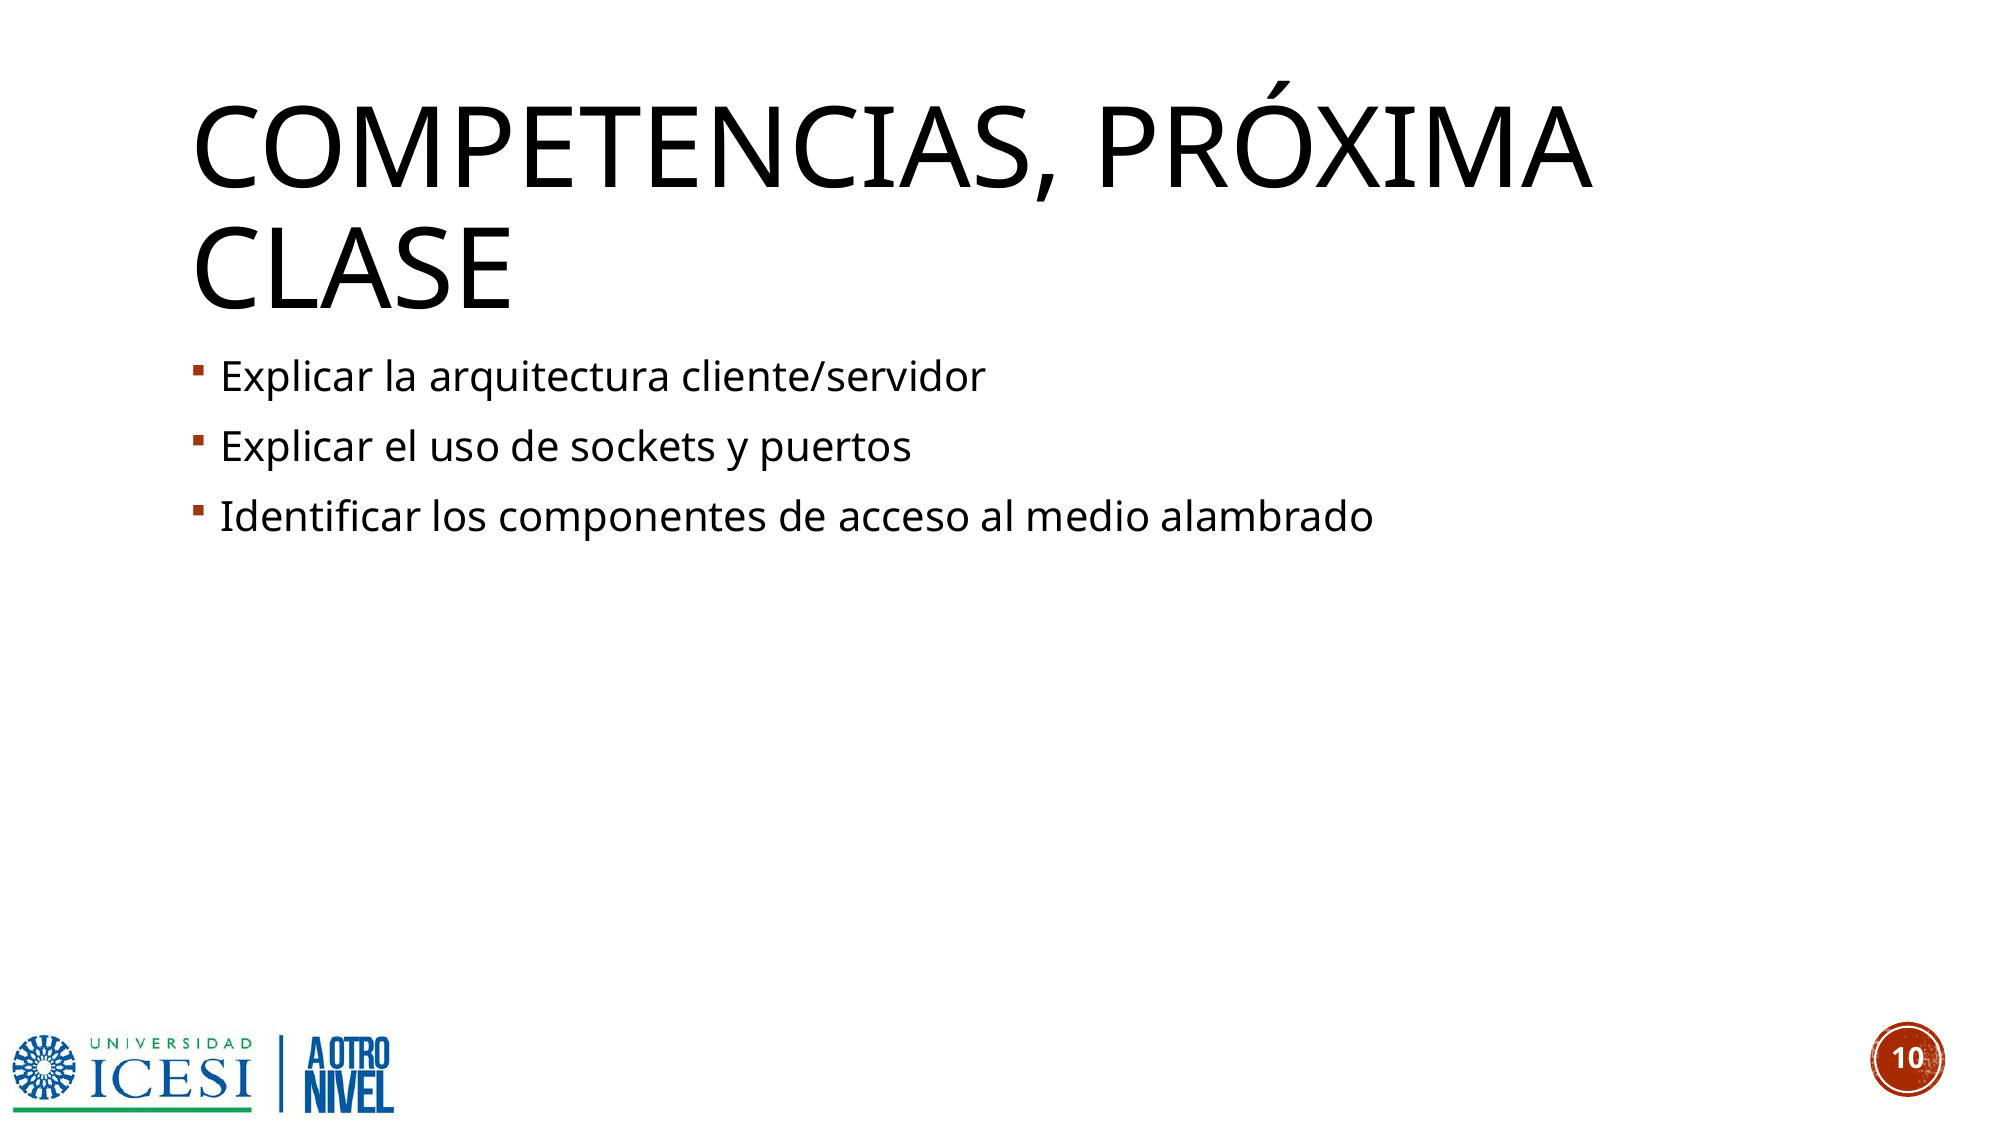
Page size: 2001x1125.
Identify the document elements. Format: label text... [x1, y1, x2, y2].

title Competencias, próxima clase [175, 79, 1826, 344]
list Explicar la arquitectura cliente/servidor Explicar el uso de sockets y puertos Identificar los componentes de acceso al medio alambrado [175, 348, 1826, 1013]
slide_number 10 [1855, 1028, 1961, 1089]
picture [0, 1013, 400, 1125]
